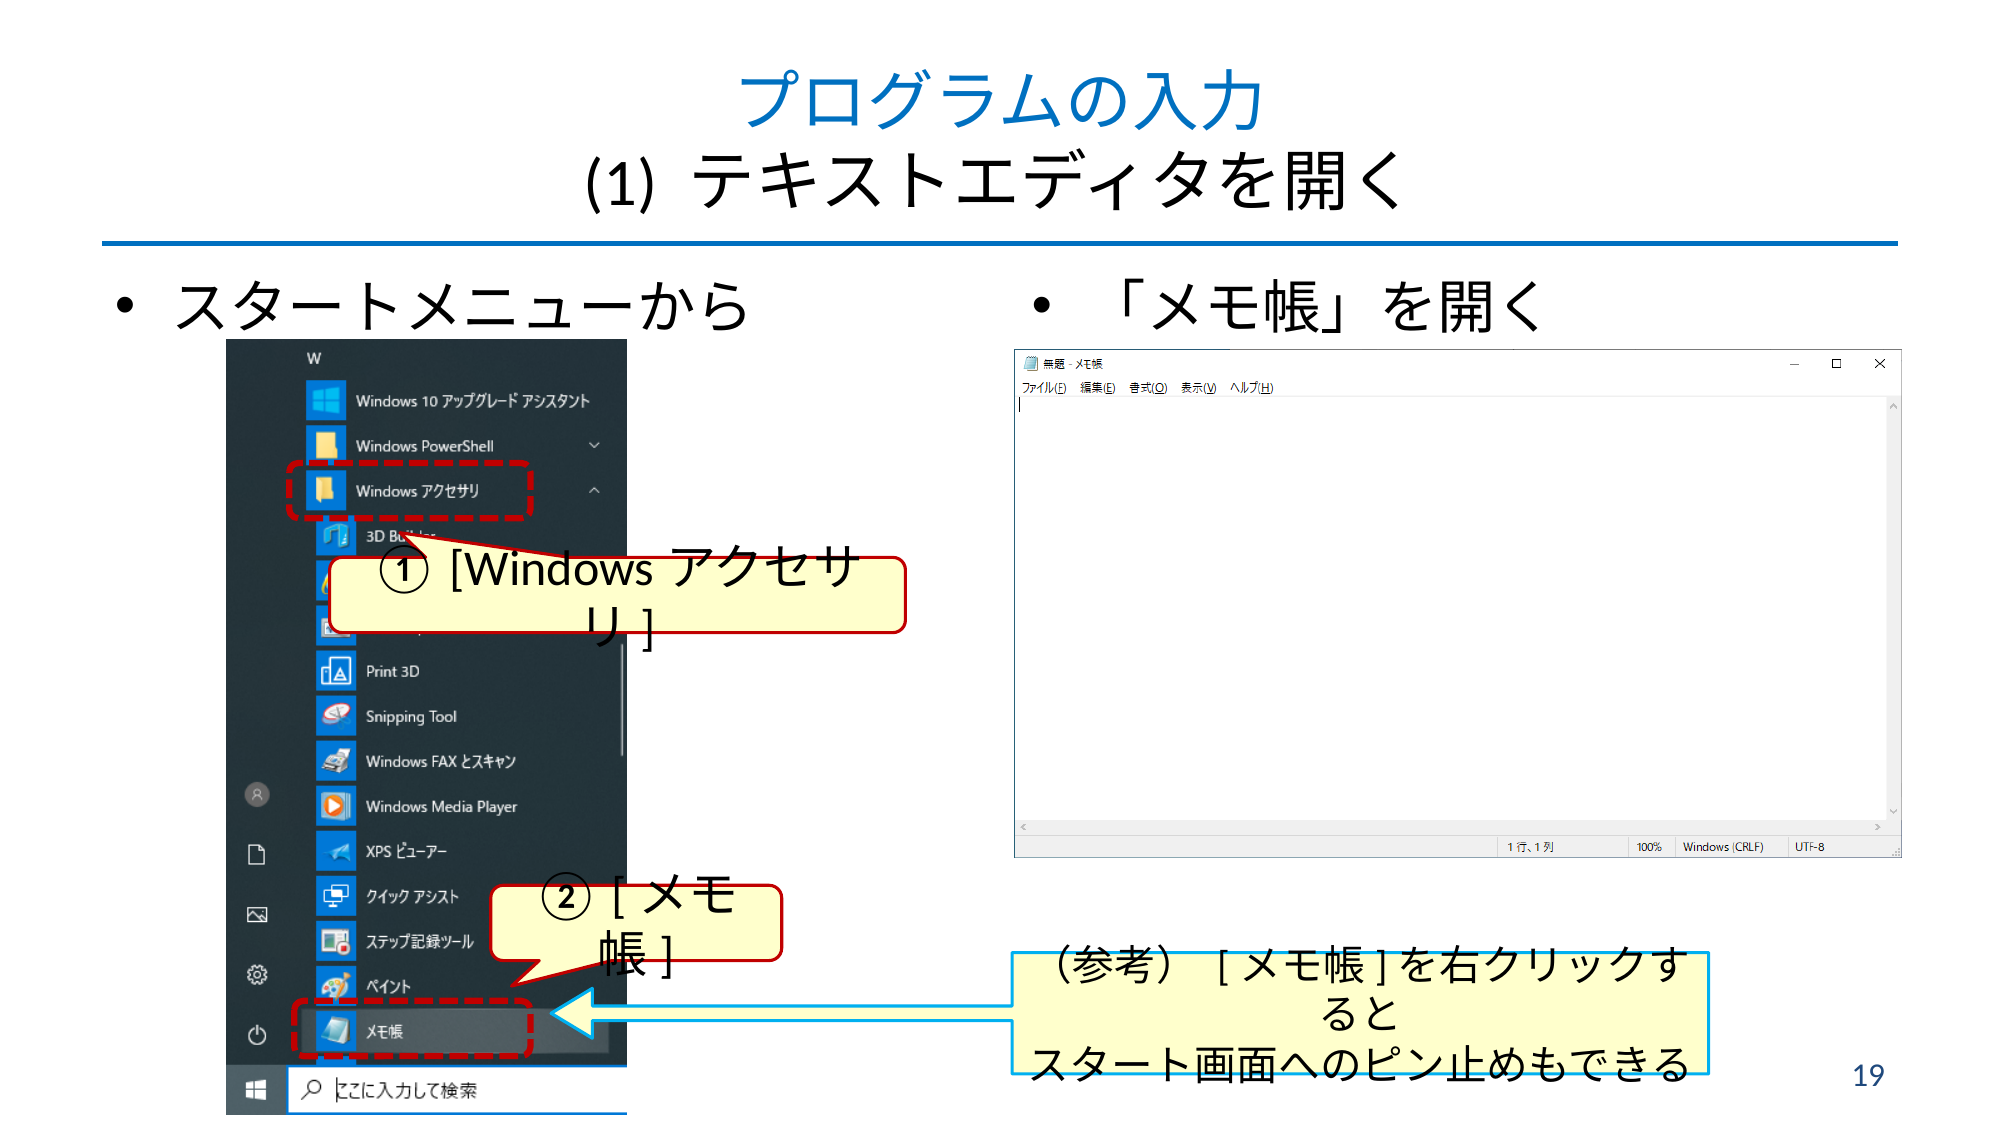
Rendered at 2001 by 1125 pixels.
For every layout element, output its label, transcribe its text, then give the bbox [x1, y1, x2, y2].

list スタートメニューから [99, 262, 984, 1005]
list 「メモ帳」を開く [1016, 262, 1900, 348]
list 「メモ帳」を開く [1016, 868, 1900, 1005]
text_box （参考） [メモ帳]を右クリックすると スタート画面へのピン止めもできる [630, 950, 1711, 1077]
title プログラムの入力 (1) テキストエディタを開く [99, 45, 1900, 233]
picture [226, 338, 627, 1115]
text_box ① [Windowsアクセサリ] [630, 555, 908, 635]
slide_number 19 [1433, 1042, 1900, 1103]
picture [1014, 349, 1903, 859]
picture [556, 993, 627, 1033]
text_box ② [メモ帳] [630, 883, 784, 963]
